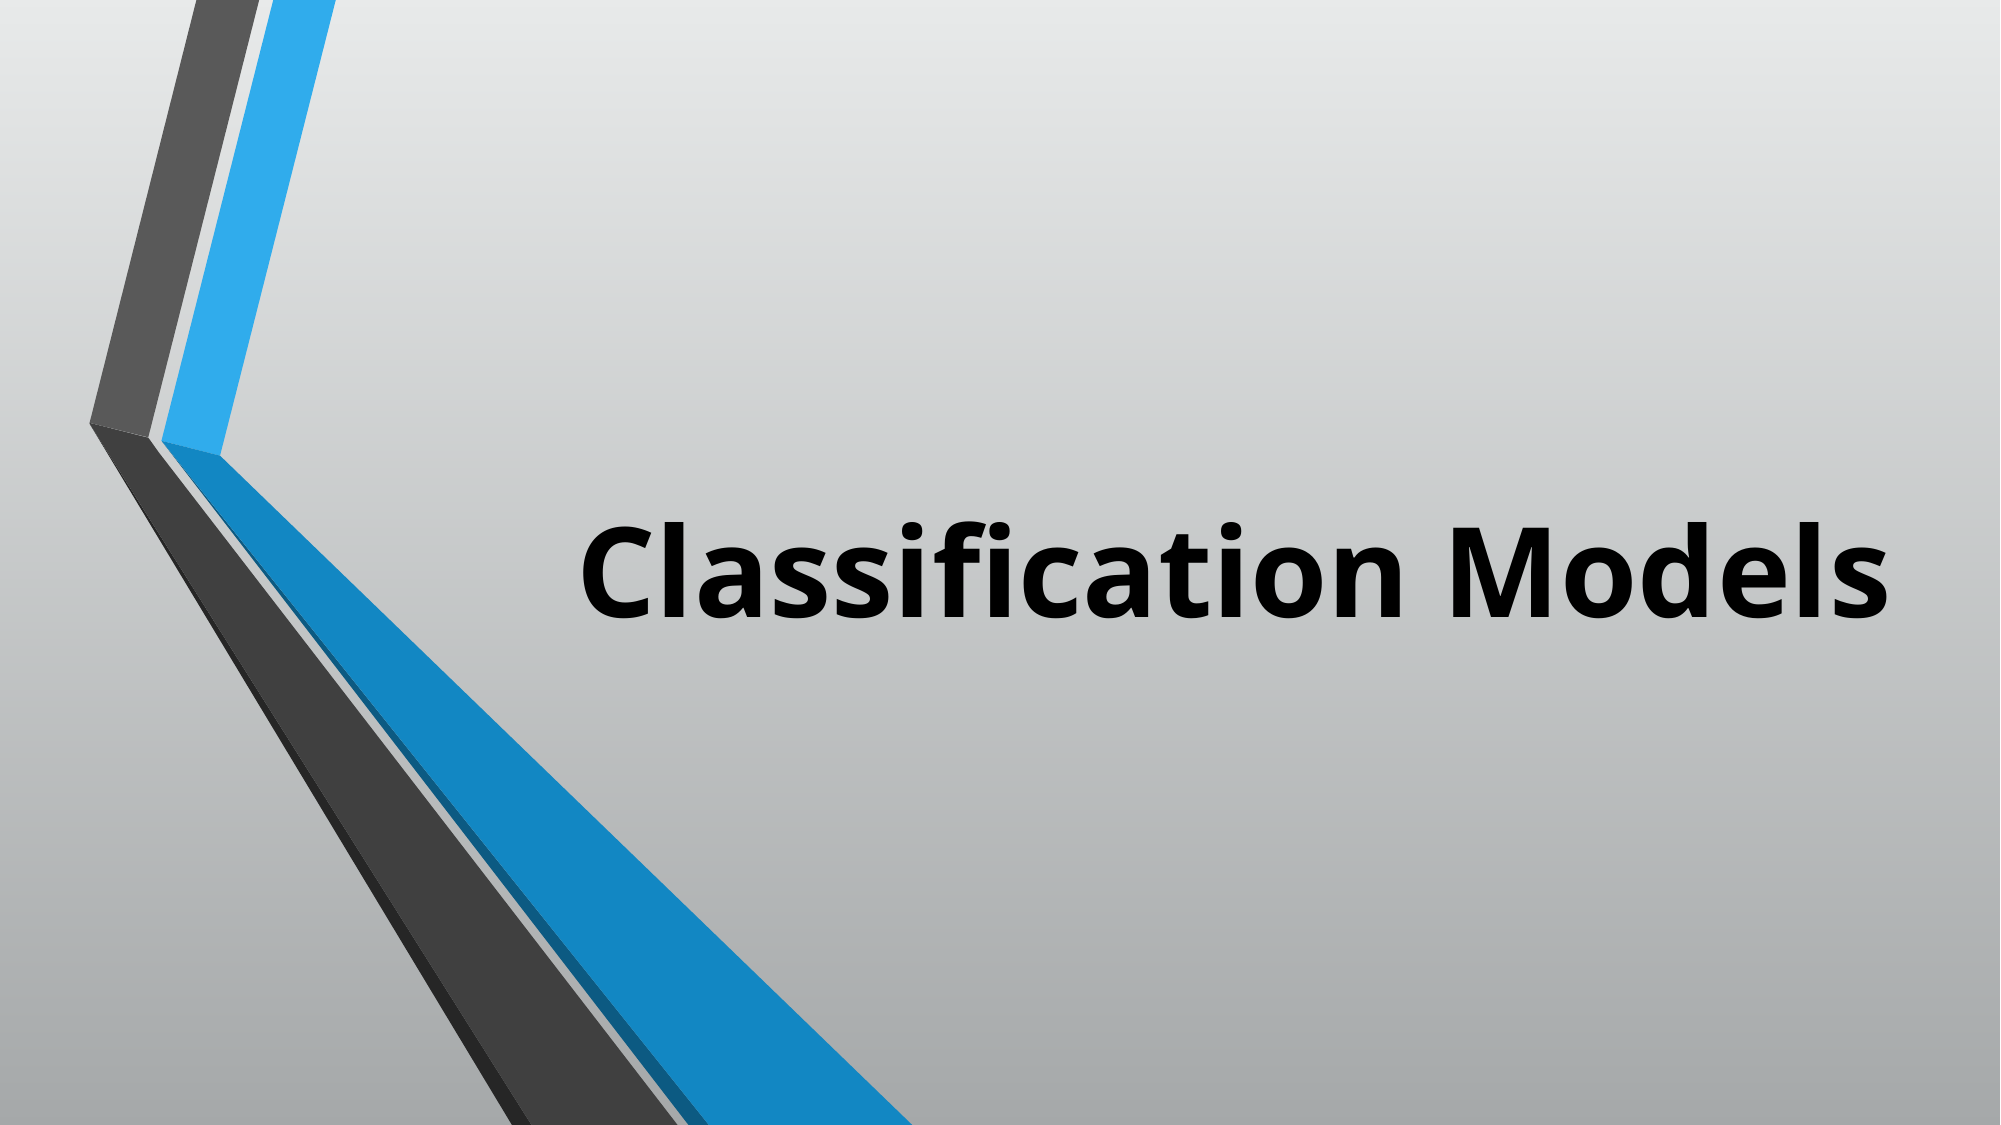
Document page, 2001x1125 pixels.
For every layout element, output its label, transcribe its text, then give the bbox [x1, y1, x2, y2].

title Classification Models [531, 475, 1938, 650]
